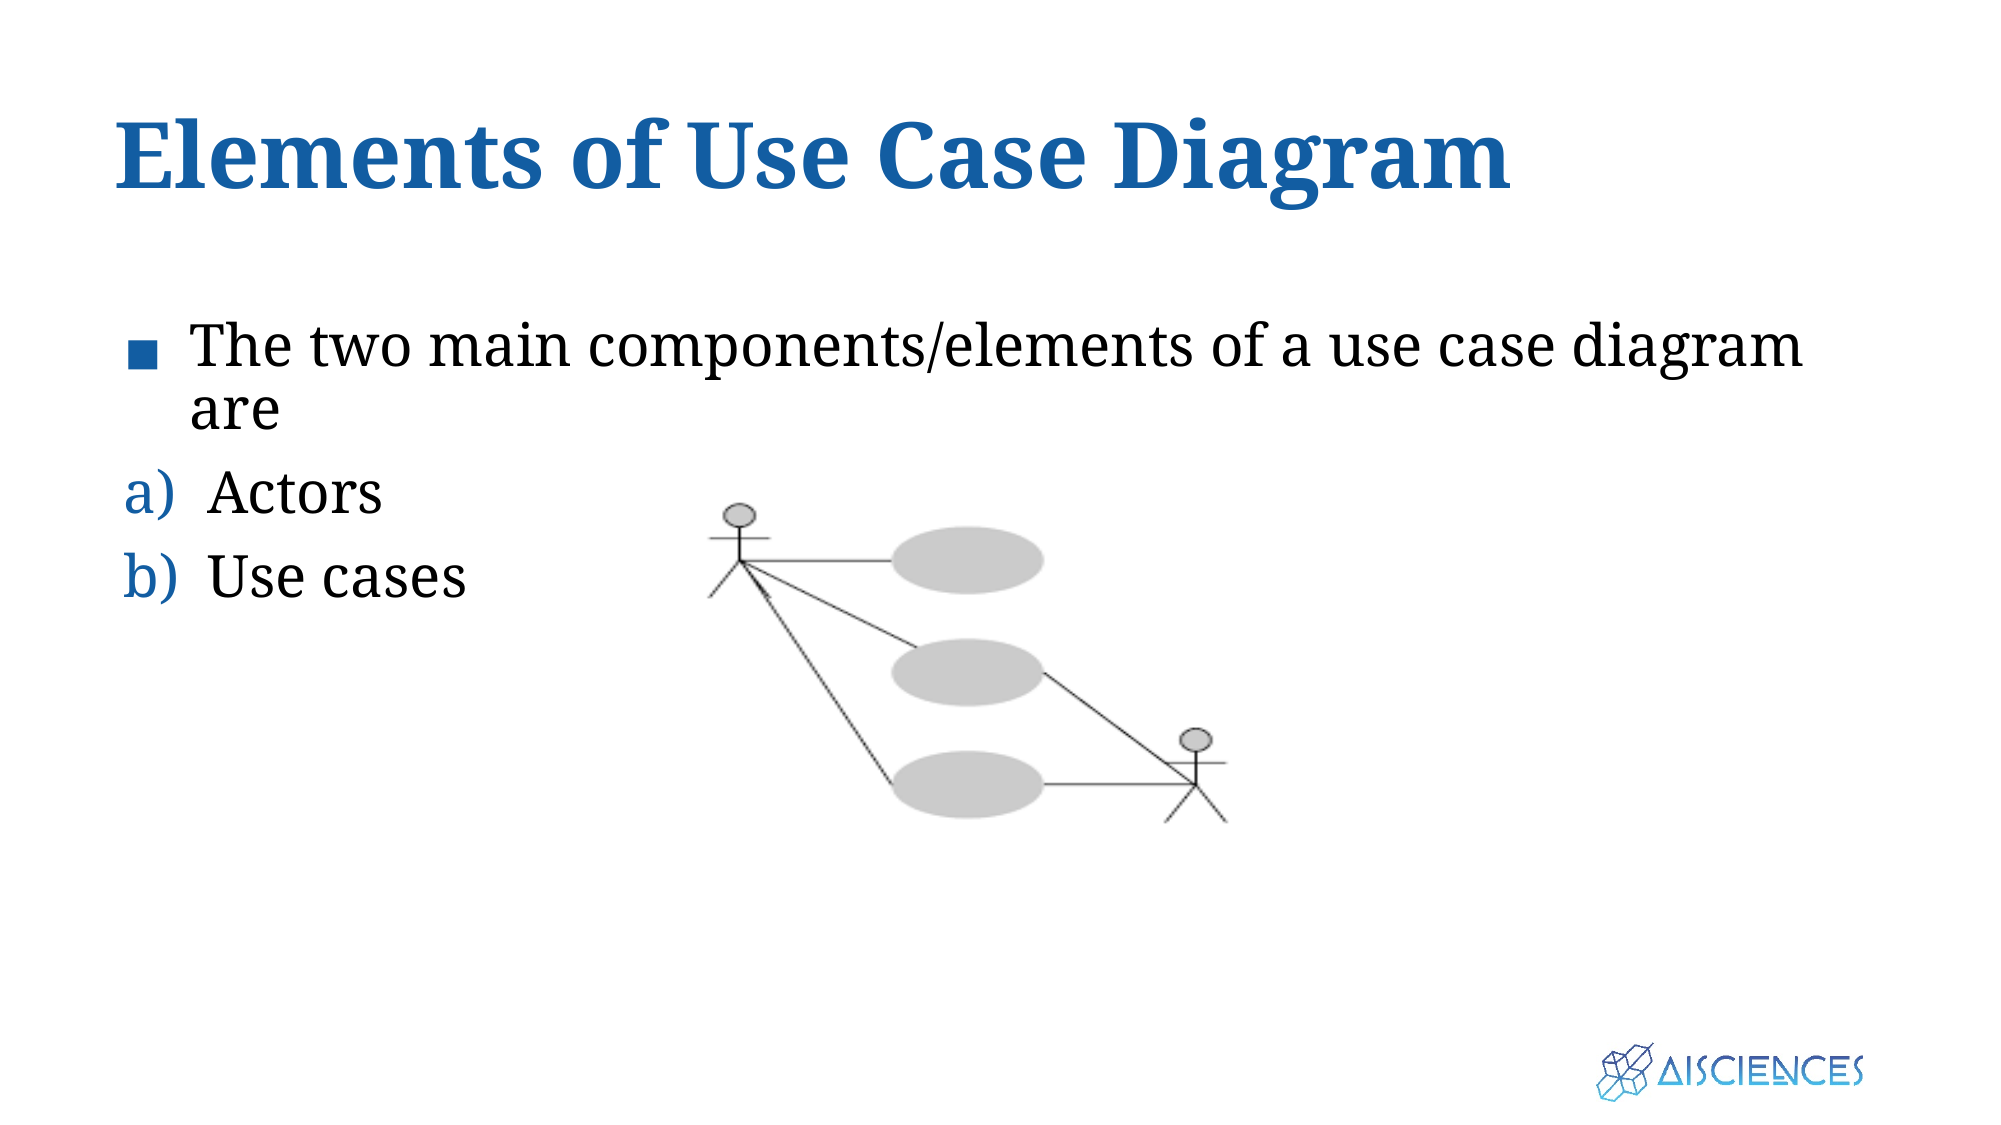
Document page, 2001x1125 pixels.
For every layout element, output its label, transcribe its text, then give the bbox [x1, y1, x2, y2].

picture [1596, 1059, 1863, 1102]
title Elements of Use Case Diagram [99, 43, 1900, 274]
picture [664, 470, 1272, 875]
list The two main components/elements of a use case diagram are Actors Use cases [99, 308, 1900, 1059]
